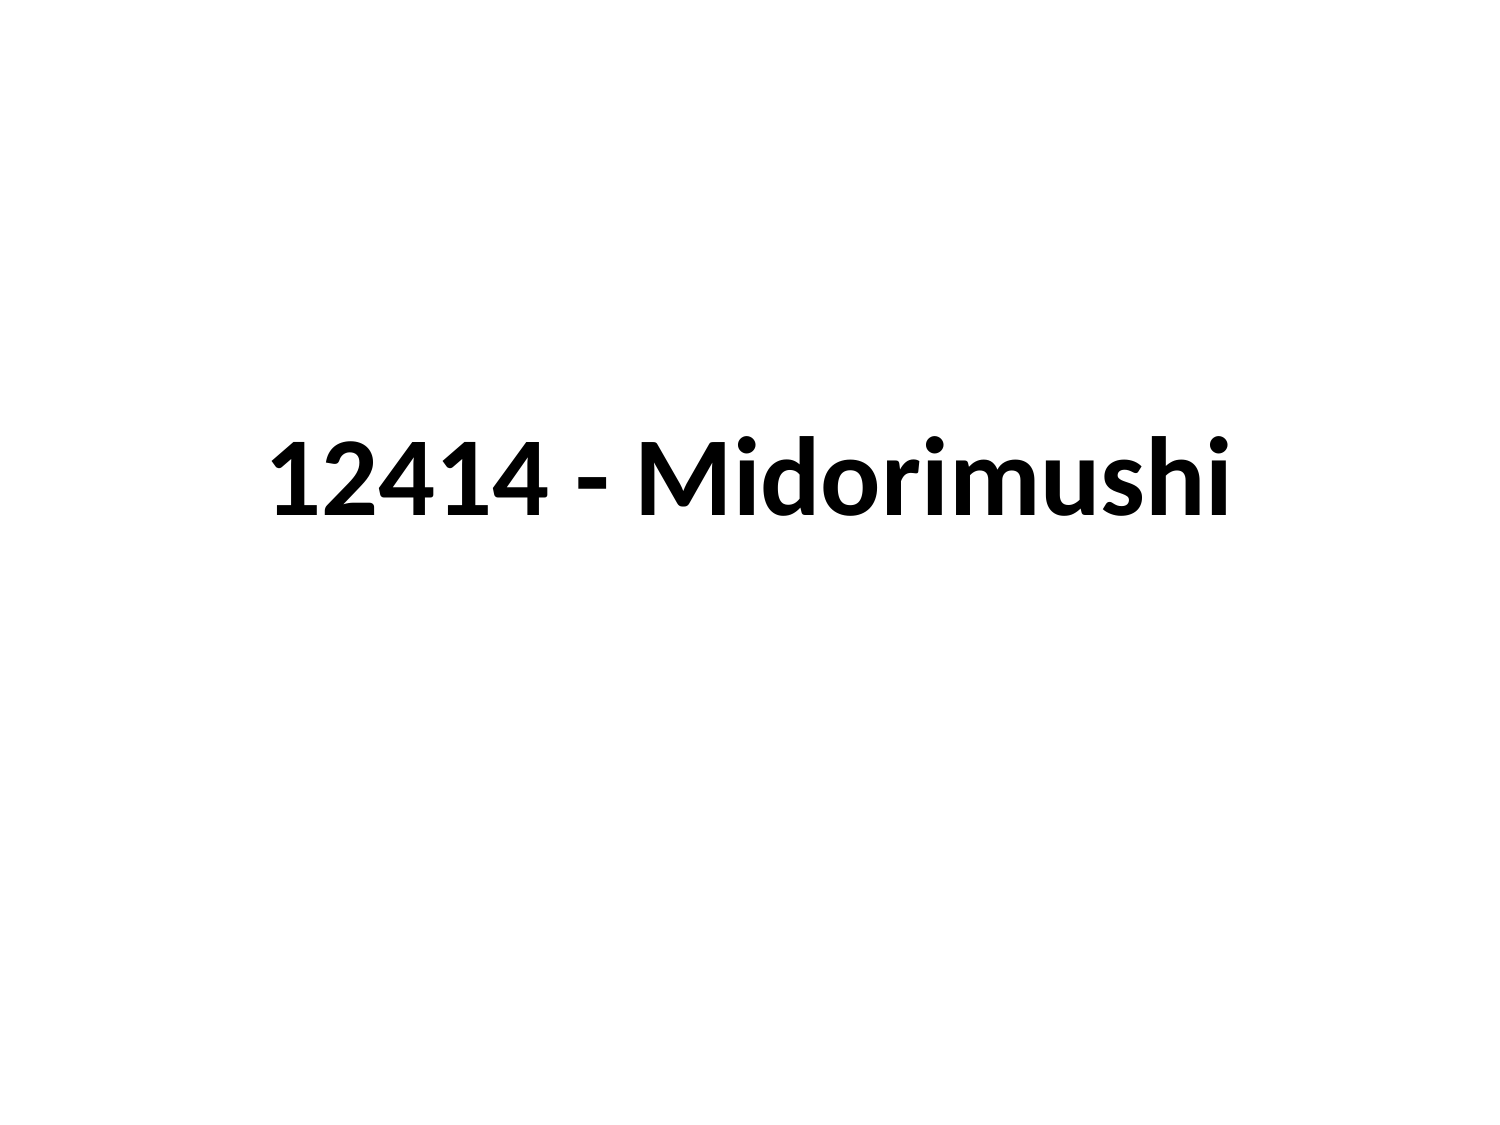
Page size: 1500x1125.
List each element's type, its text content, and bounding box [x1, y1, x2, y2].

title 12414 - Midorimushi [112, 349, 1388, 591]
